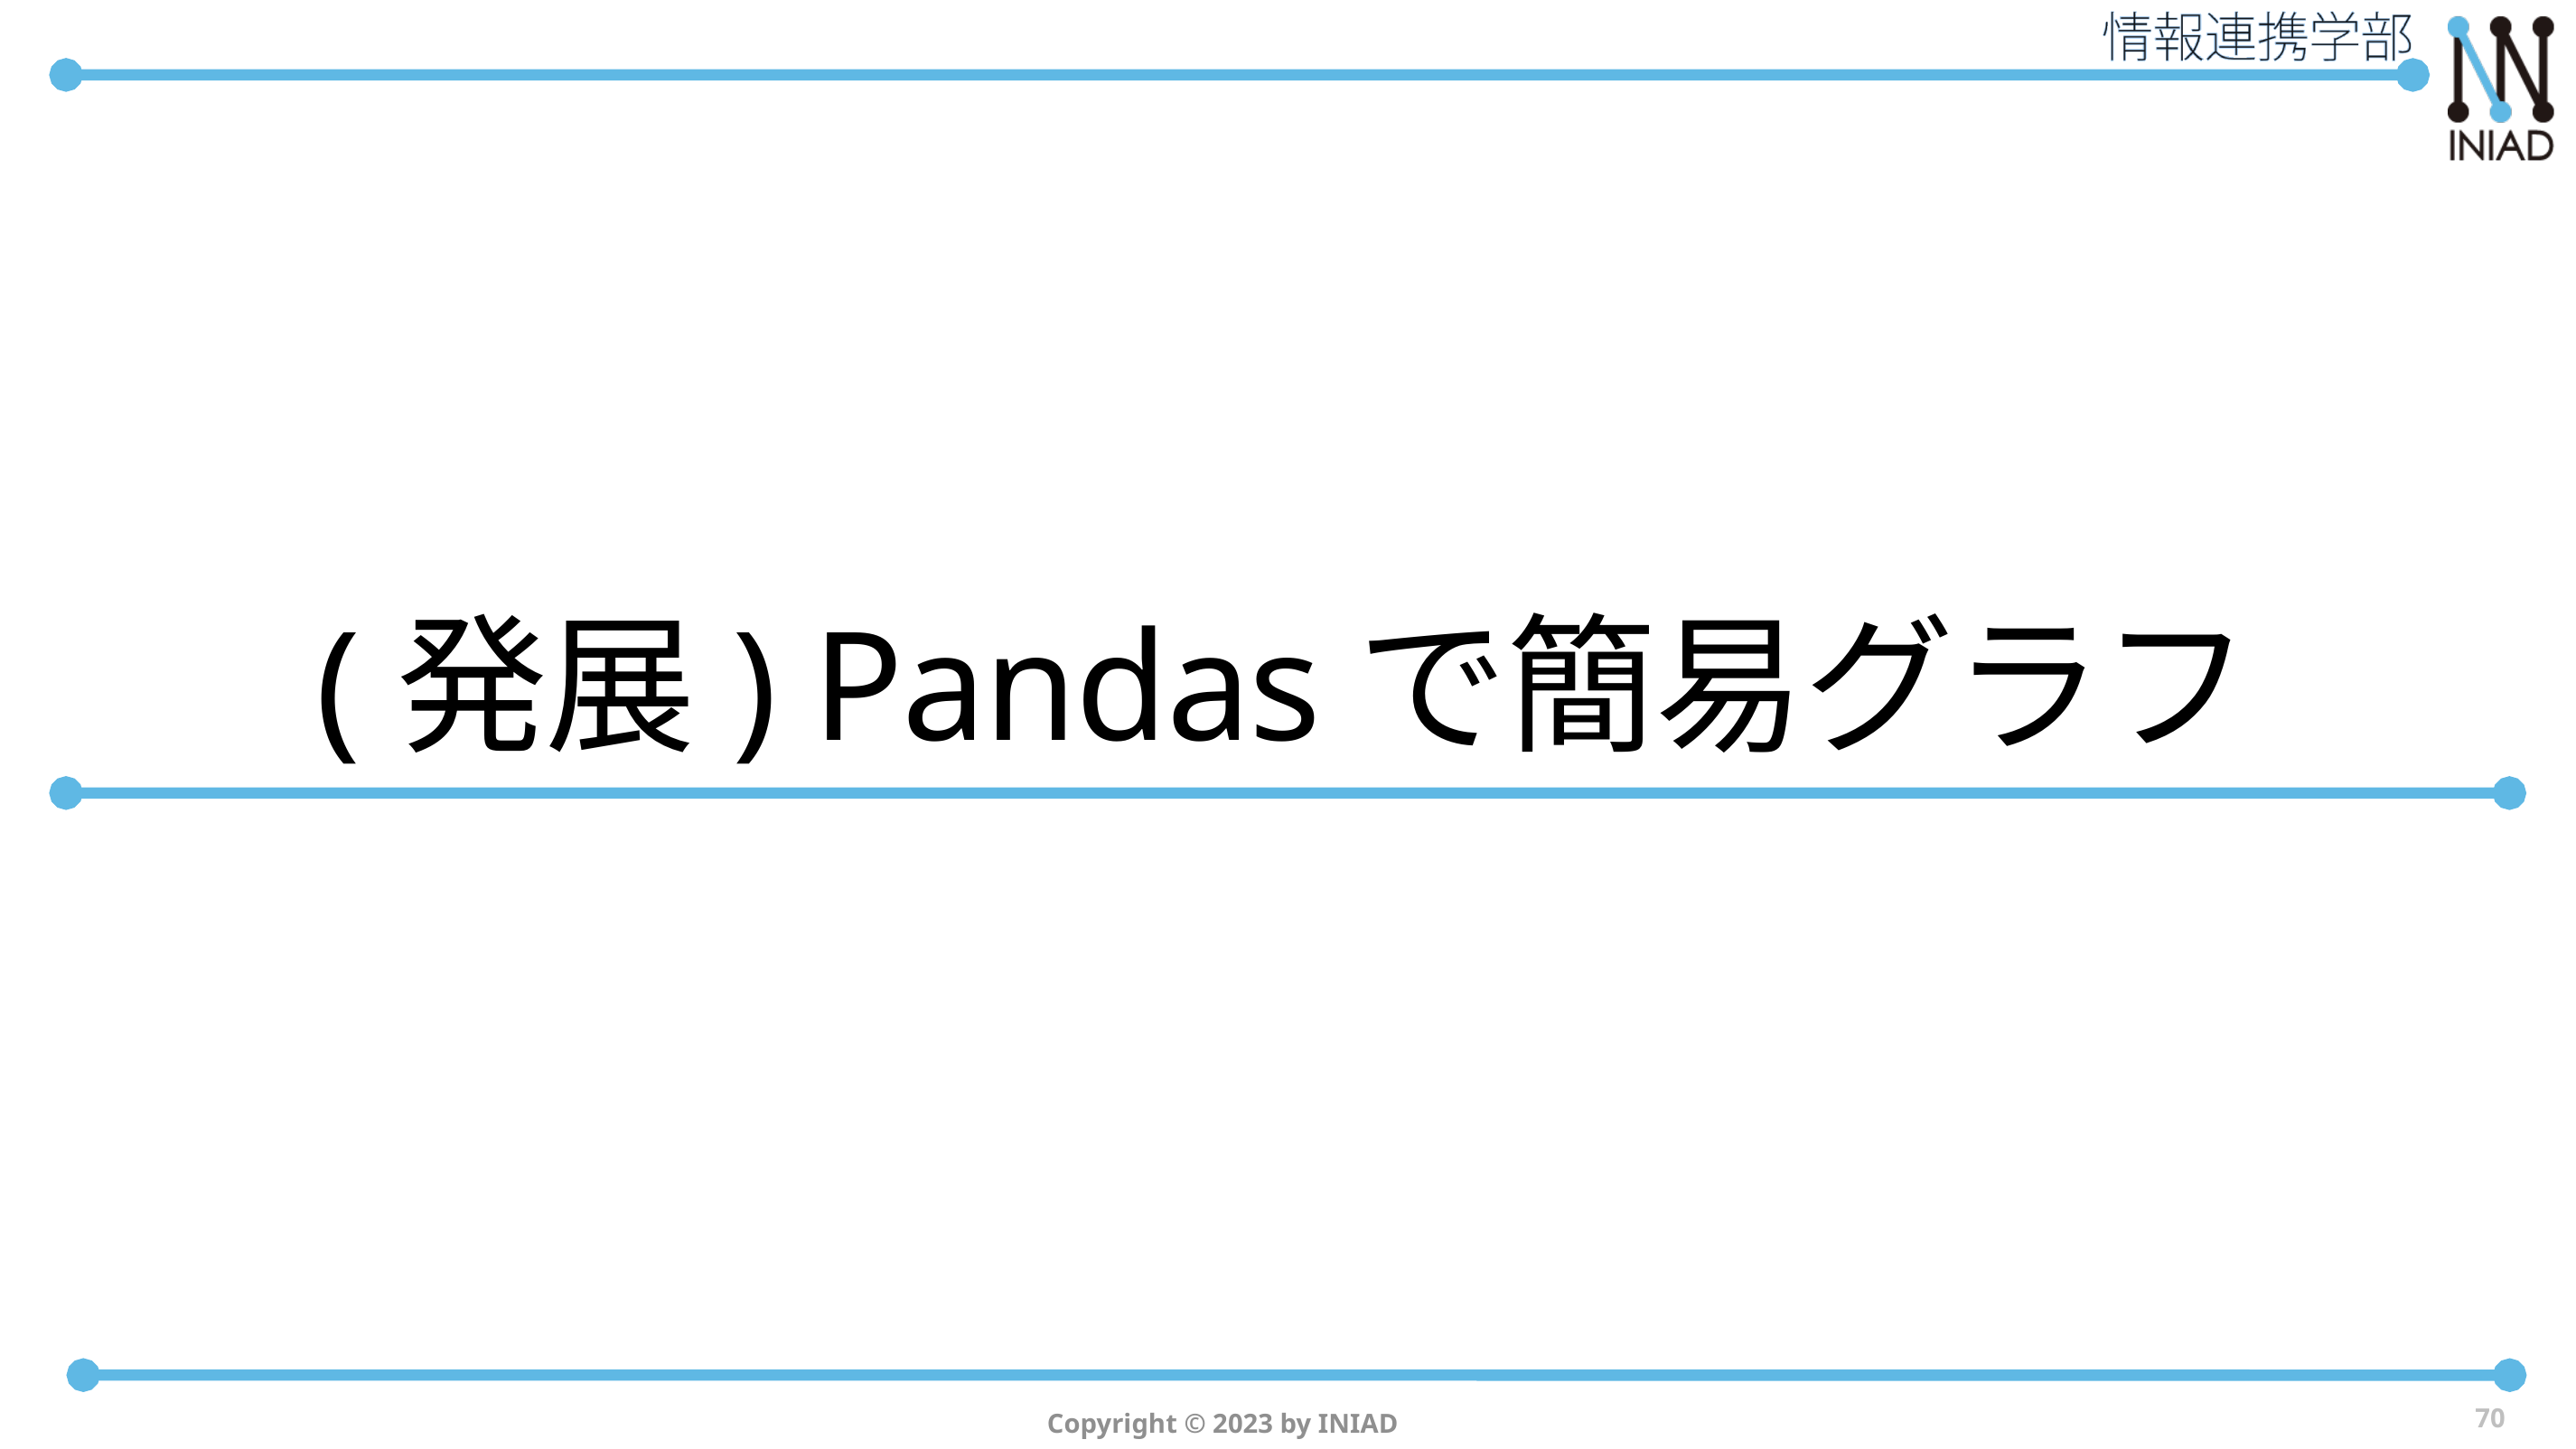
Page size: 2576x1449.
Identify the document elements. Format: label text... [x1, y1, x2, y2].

slide_number 70 [2376, 1376, 2519, 1445]
picture [2448, 12, 2555, 170]
footer Copyright © 2023 by INIAD [0, 1405, 2447, 1440]
title (発展) Pandasで簡易グラフ [60, 158, 2508, 771]
